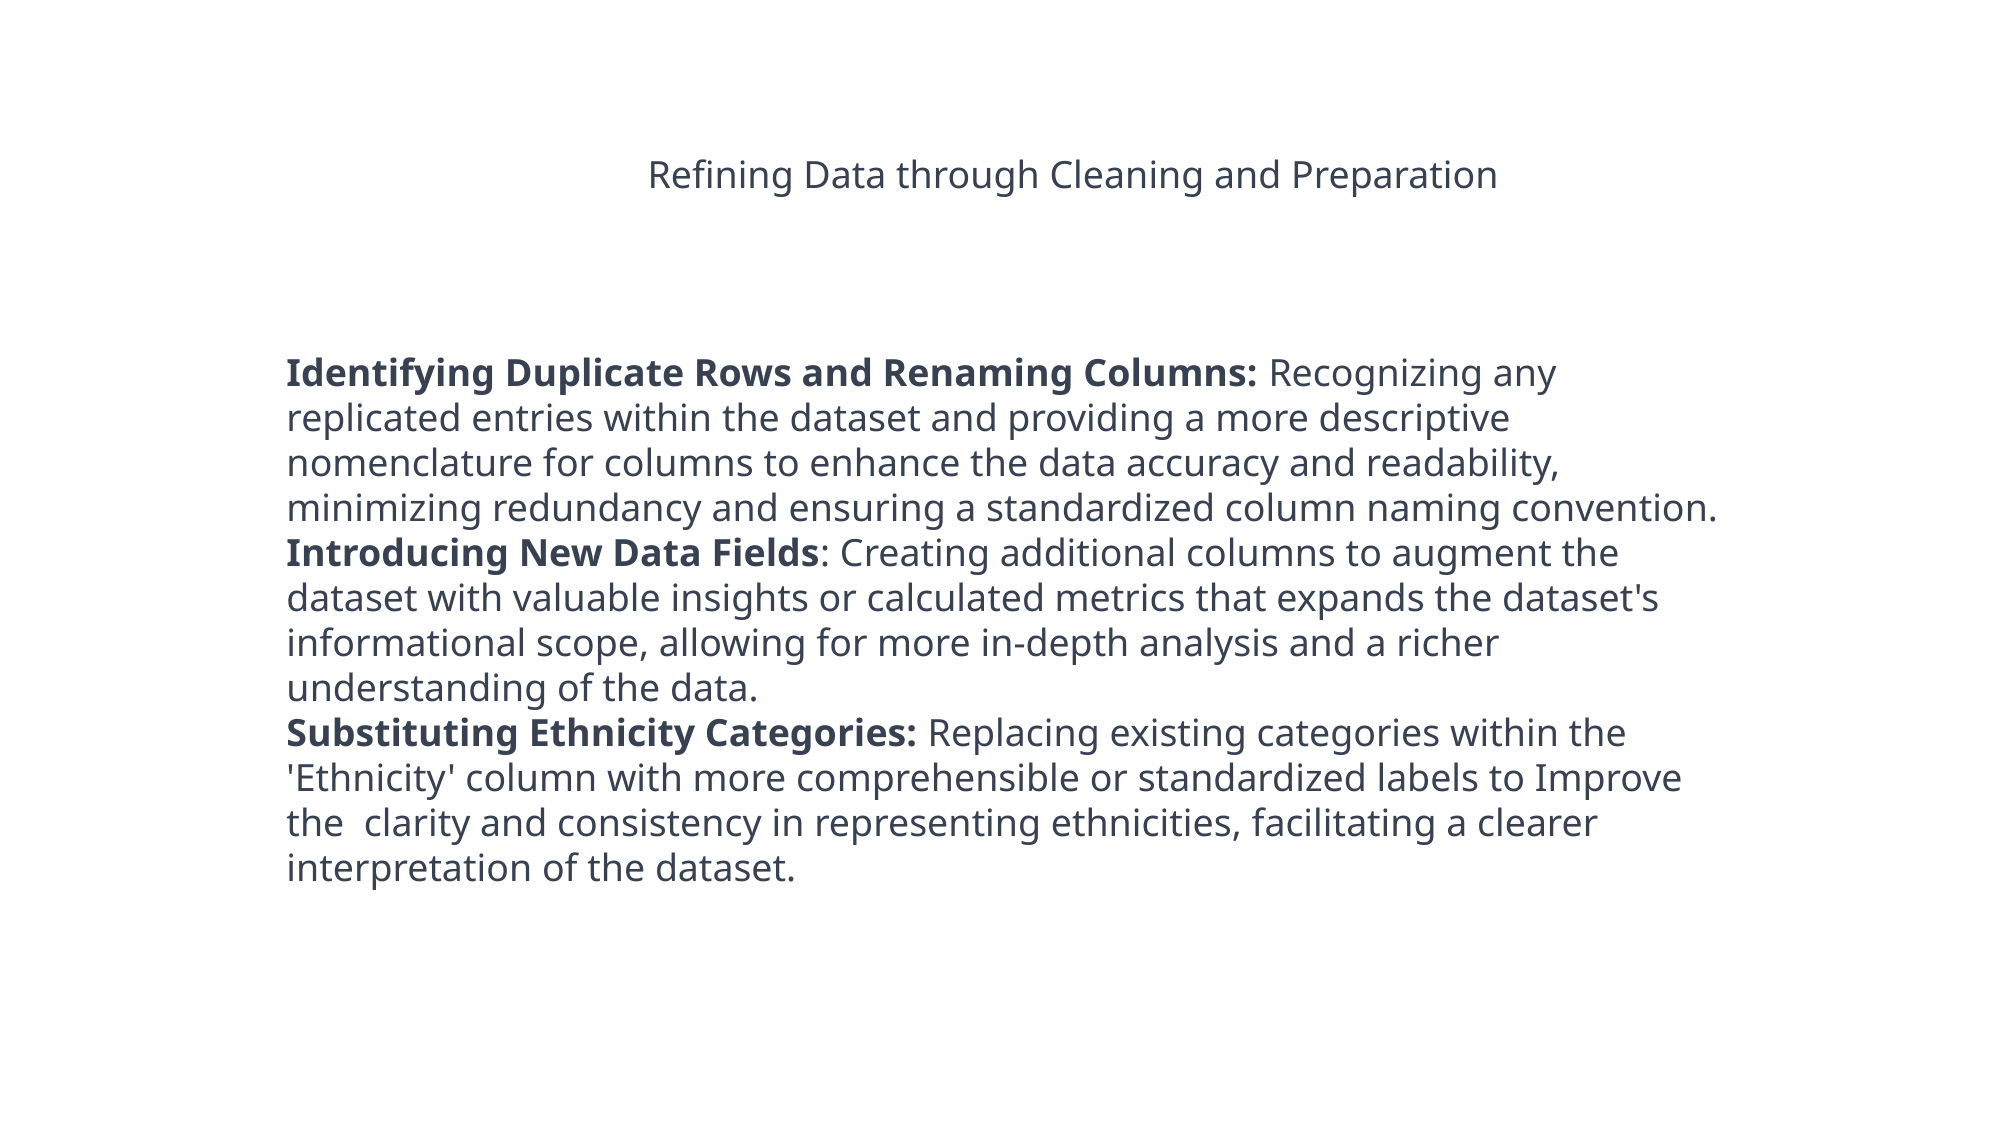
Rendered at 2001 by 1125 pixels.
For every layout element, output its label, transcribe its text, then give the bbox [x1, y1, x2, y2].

text_box Refining Data through Cleaning and Preparation [632, 143, 1633, 203]
text_box Identifying Duplicate Rows and Renaming Columns: Recognizing any replicated entries within the dataset and providing a more descriptive nomenclature for columns to enhance the data accuracy and readability, minimizing redundancy and ensuring a standardized column naming convention. Introducing New Data Fields: Creating additional columns to augment the dataset with valuable insights or calculated metrics that expands the dataset's informational scope, allowing for more in-depth analysis and a richer understanding of the data. Substituting Ethnicity Categories: Replacing existing categories within the 'Ethnicity' column with more comprehensible or standardized labels to Improve the clarity and consistency in representing ethnicities, facilitating a clearer interpretation of the dataset. [271, 341, 1752, 897]
